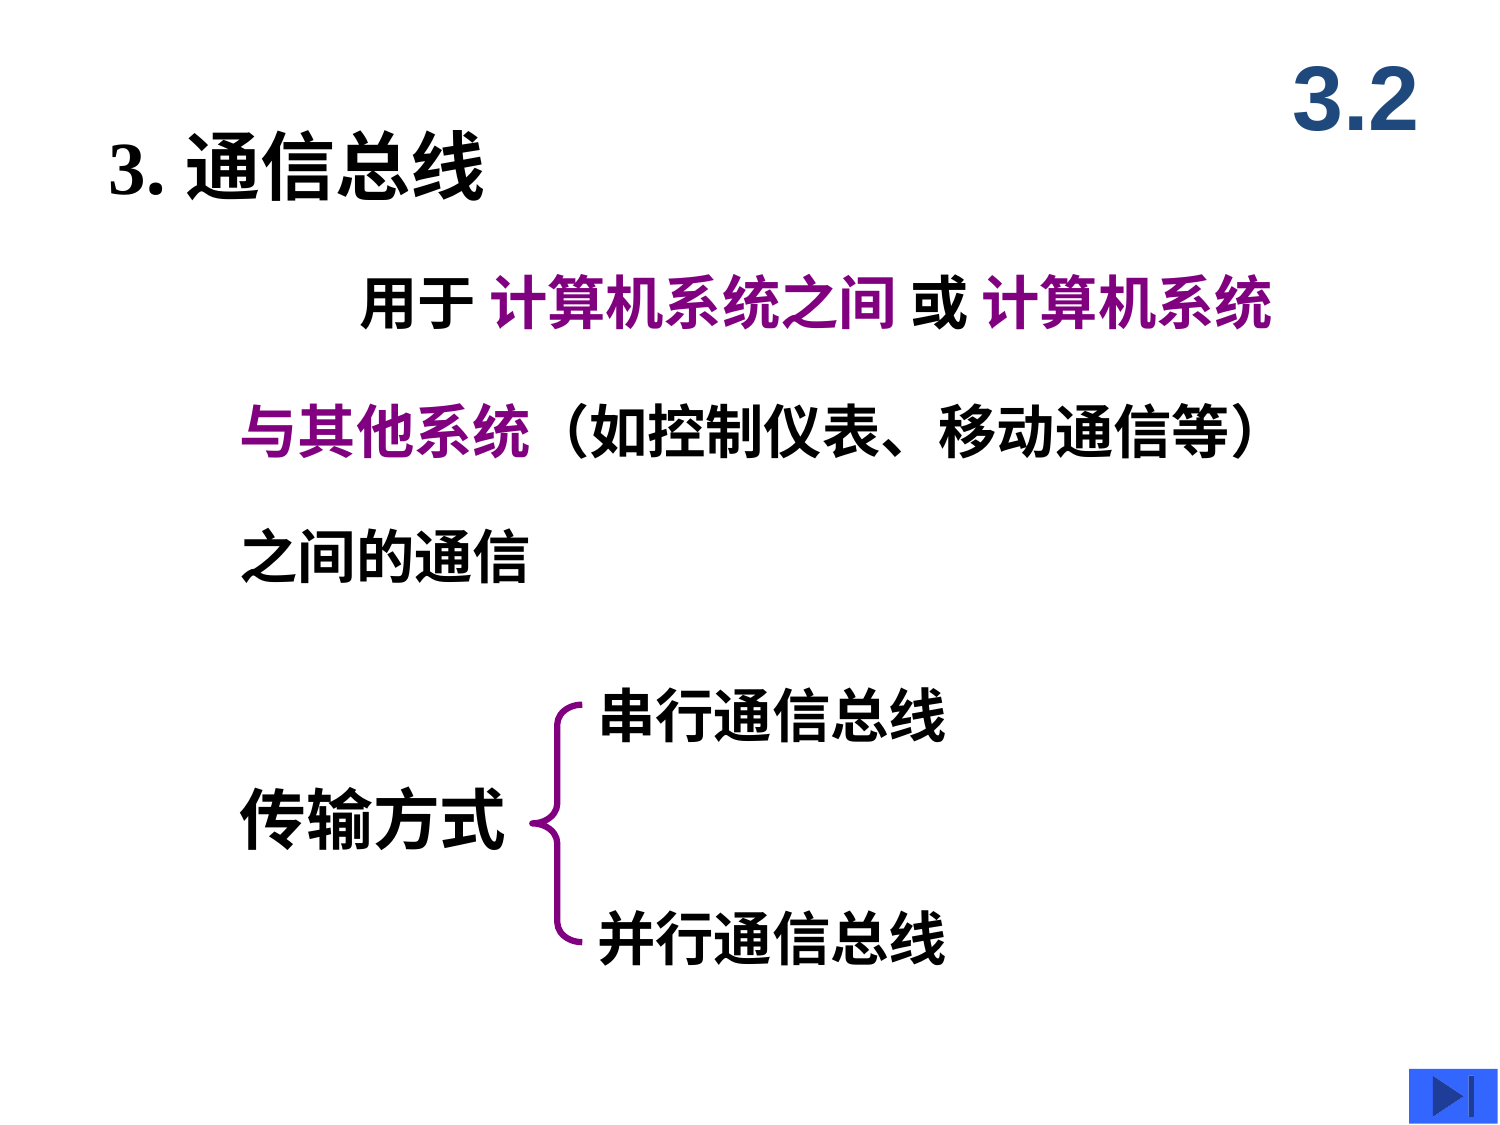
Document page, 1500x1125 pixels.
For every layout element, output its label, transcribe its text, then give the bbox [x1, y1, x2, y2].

text_box 传输方式 [225, 770, 522, 866]
text_box [1409, 1068, 1498, 1124]
text_box 3.通信总线 [93, 112, 613, 218]
text_box 串行通信总线 [582, 671, 962, 757]
text_box [532, 704, 583, 943]
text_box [224, 259, 1500, 598]
text_box 3.2 [1262, 24, 1450, 163]
text_box 并行通信总线 [582, 894, 962, 980]
